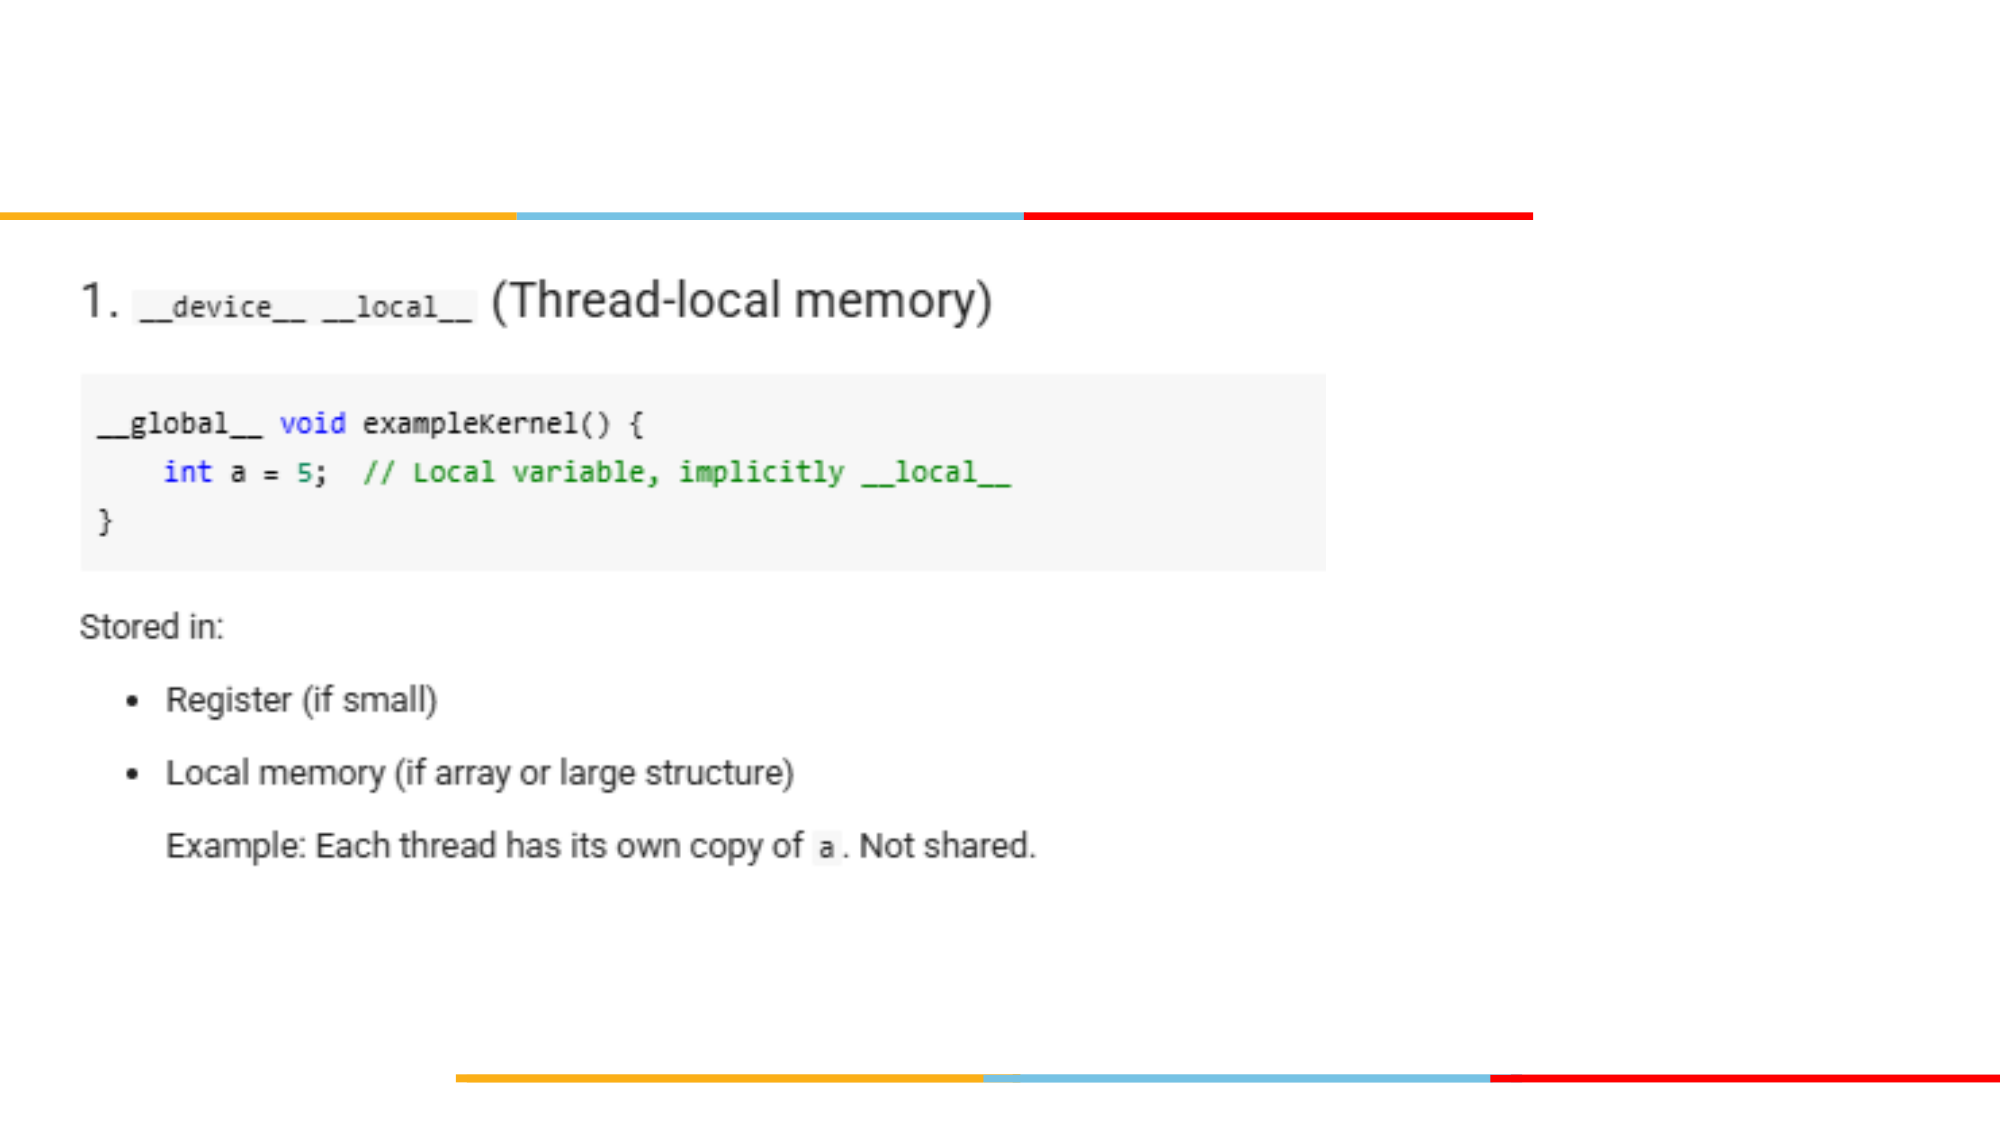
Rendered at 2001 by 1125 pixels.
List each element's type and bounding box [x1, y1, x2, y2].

picture [79, 245, 1326, 880]
